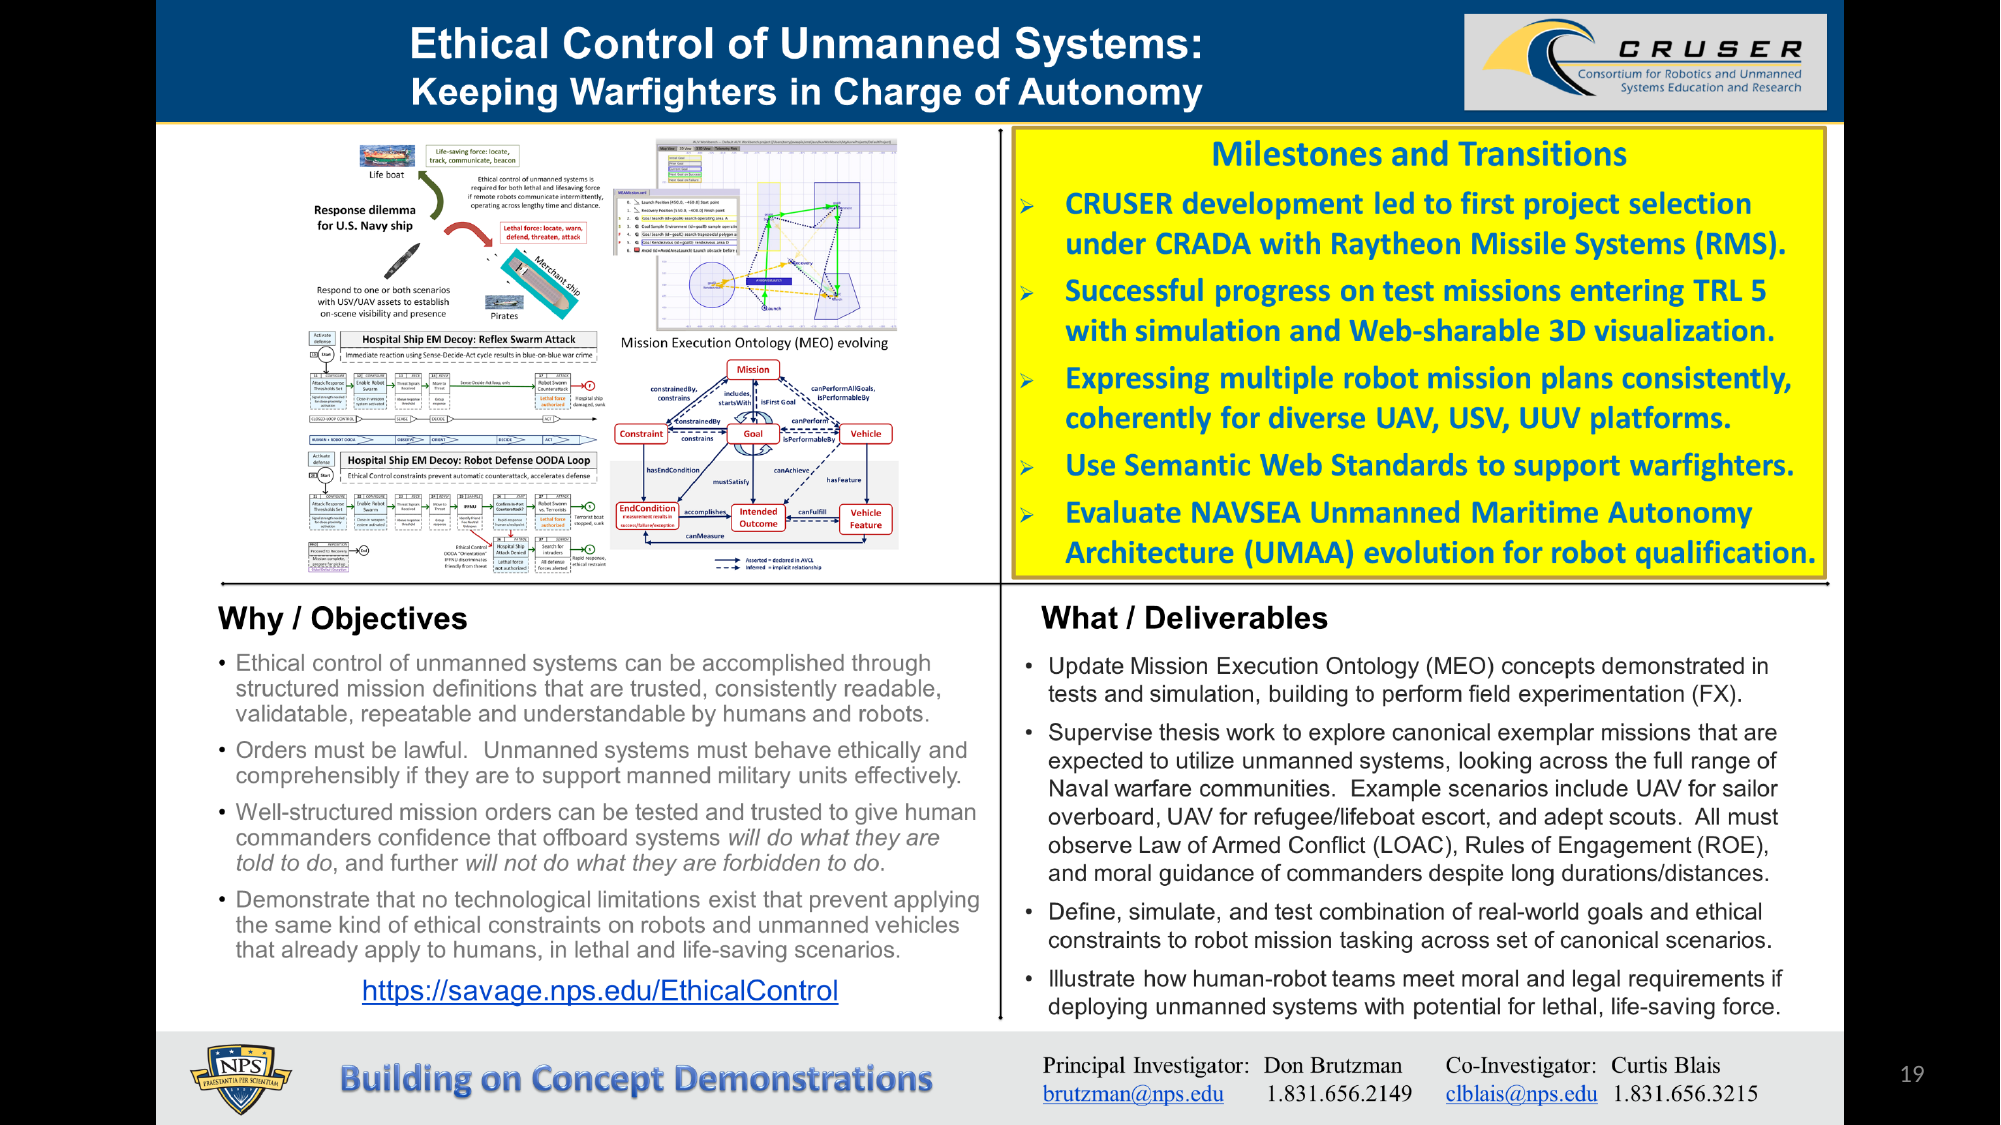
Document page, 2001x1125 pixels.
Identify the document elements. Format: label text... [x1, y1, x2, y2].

slide_number 19 [1844, 1042, 1940, 1103]
picture [156, 0, 1844, 1125]
